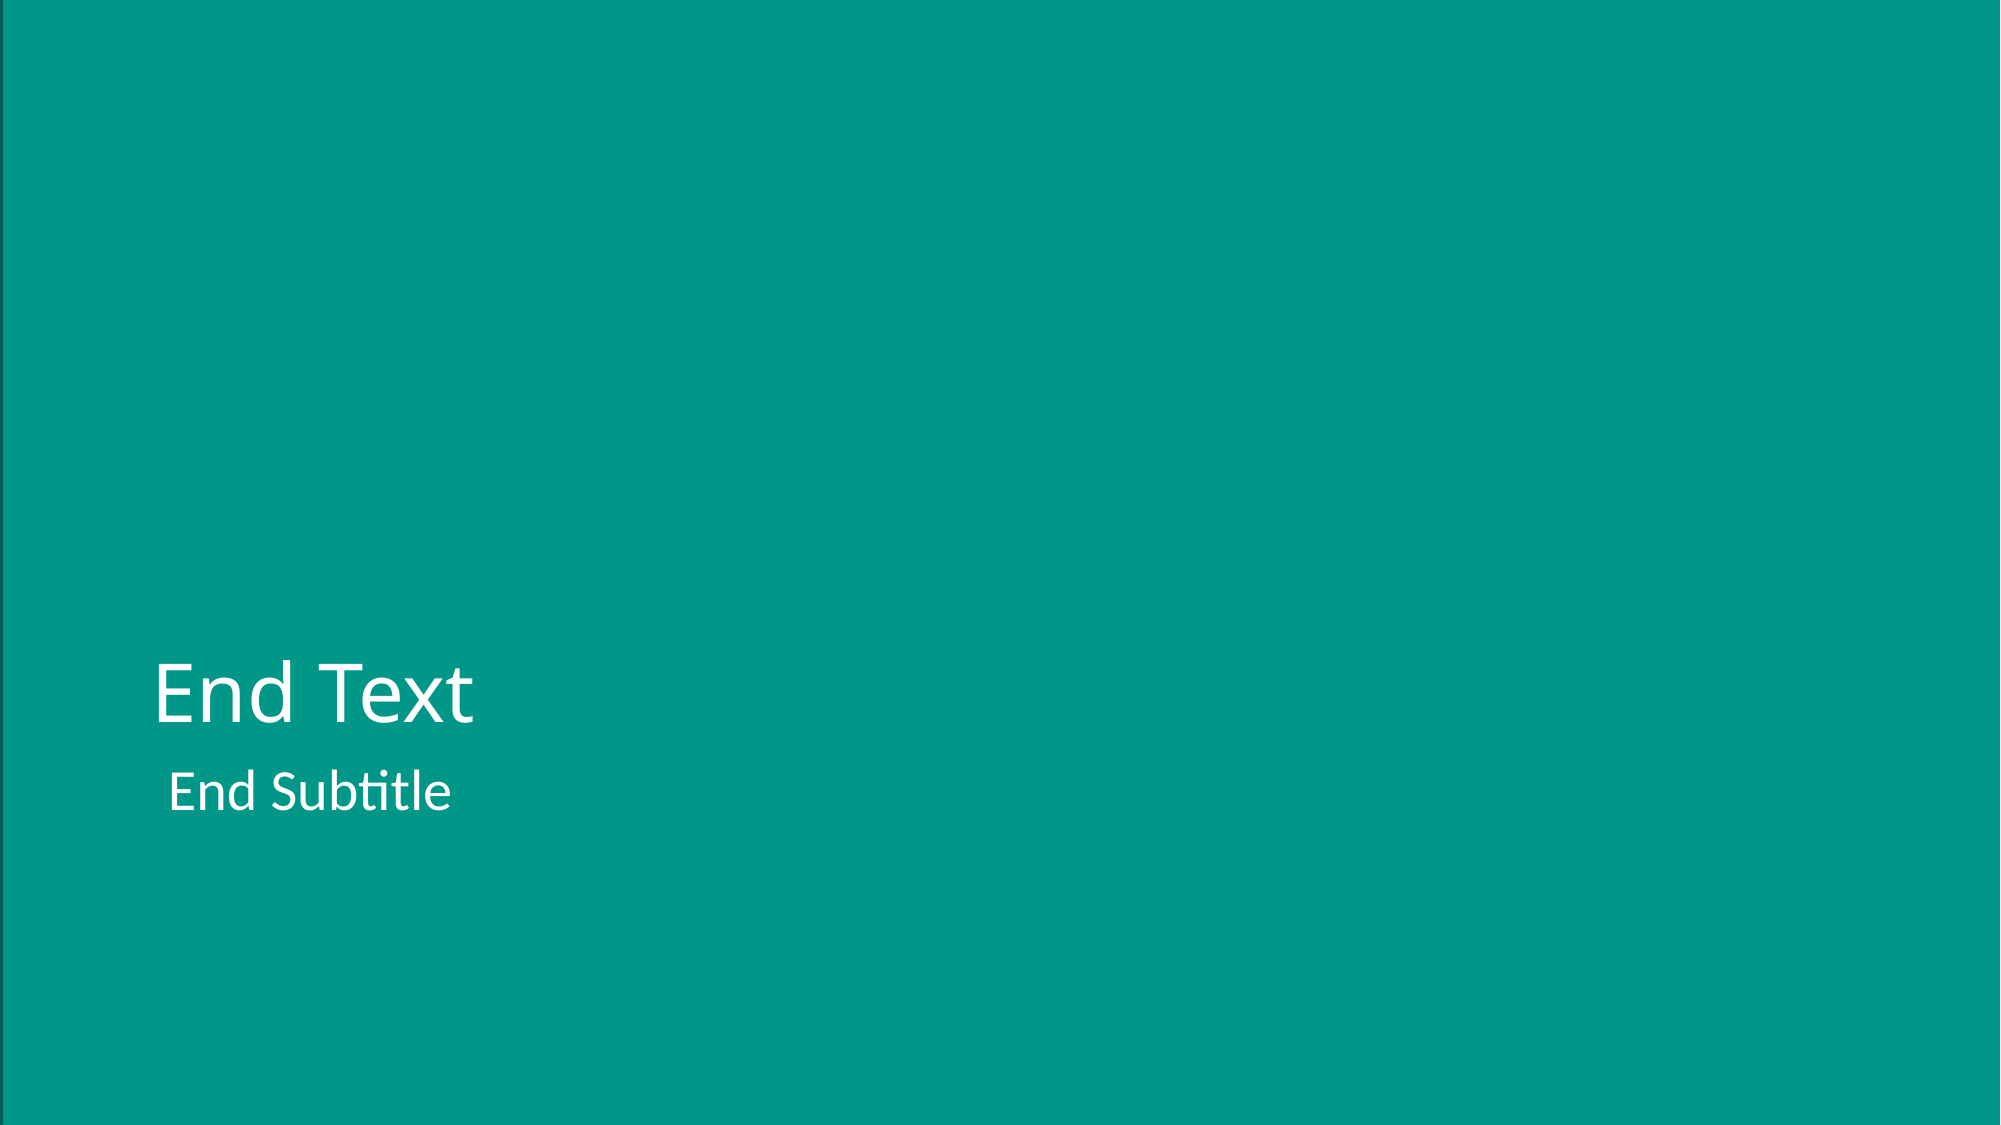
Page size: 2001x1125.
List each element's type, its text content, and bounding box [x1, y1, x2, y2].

text_box End Subtitle [153, 752, 1879, 999]
text_box [2, 0, 2000, 1125]
text_box End Text [136, 280, 1862, 749]
